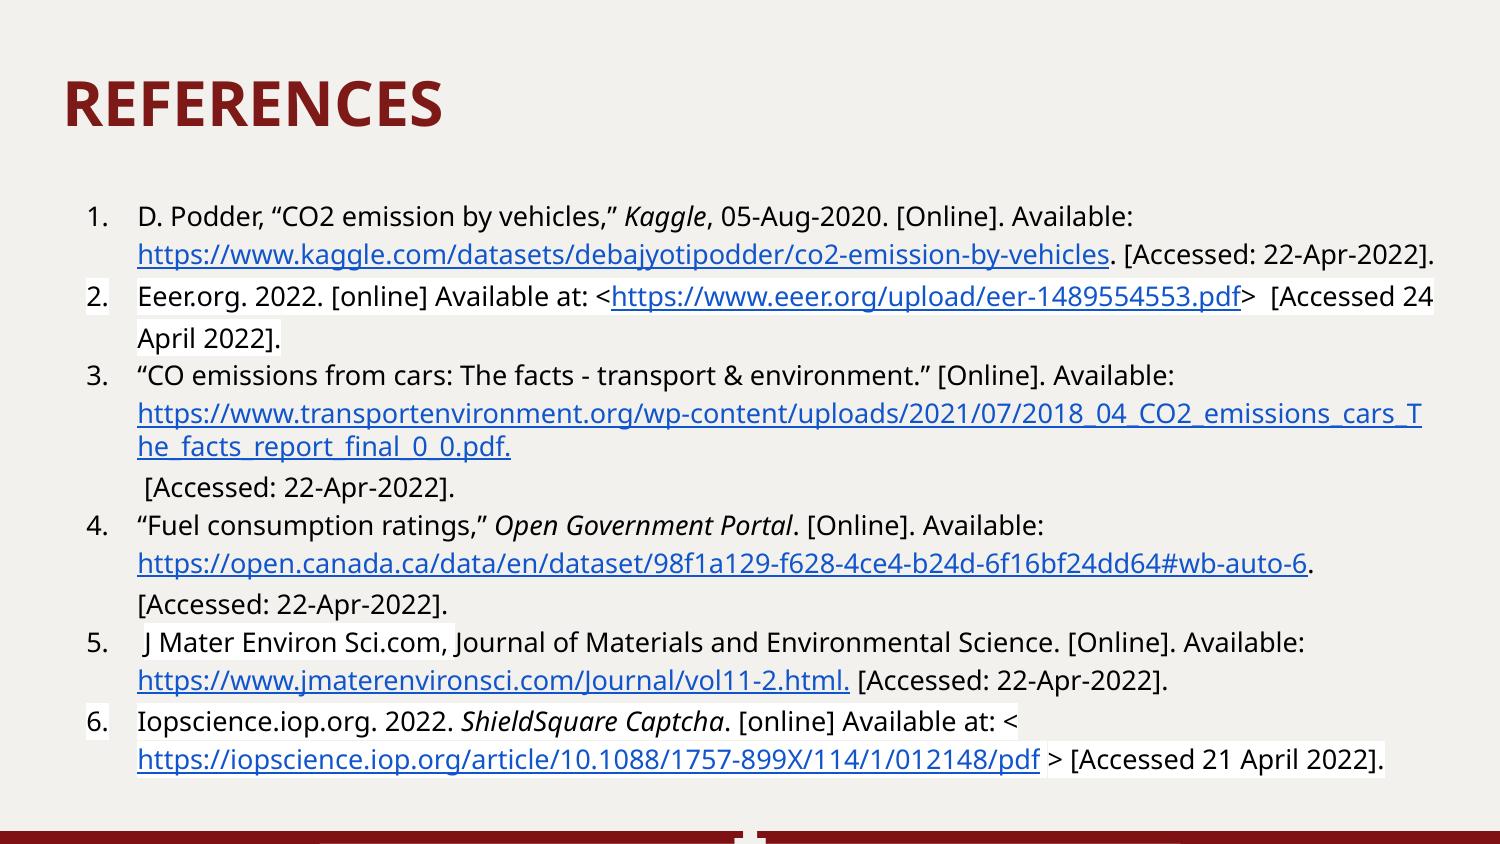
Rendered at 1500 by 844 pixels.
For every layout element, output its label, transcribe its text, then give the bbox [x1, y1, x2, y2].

title REFERENCES [51, 51, 1449, 146]
list D. Podder, “CO2 emission by vehicles,” Kaggle, 05-Aug-2020. [Online]. Available: https://www.kaggle.com/datasets/debajyotipodder/co2-emission-by-vehicles. [Accessed: 22-Apr-2022]. Eeer.org. 2022. [online] Available at: <https://www.eeer.org/upload/eer-1489554553.pdf> [Accessed 24 April 2022]. “CO emissions from cars: The facts - transport & environment.” [Online]. Available: https://www.transportenvironment.org/wp-content/uploads/2021/07/2018_04_CO2_emissions_cars_The_facts_report_final_0_0.pdf. [Accessed: 22-Apr-2022]. “Fuel consumption ratings,” Open Government Portal. [Online]. Available: https://open.canada.ca/data/en/dataset/98f1a129-f628-4ce4-b24d-6f16bf24dd64#wb-auto-6. [Accessed: 22-Apr-2022]. J Mater Environ Sci.com, Journal of Materials and Environmental Science. [Online]. Available: https://www.jmaterenvironsci.com/Journal/vol11-2.html. [Accessed: 22-Apr-2022]. Iopscience.iop.org. 2022. ShieldSquare Captcha. [online] Available at: <https://iopscience.iop.org/article/10.1088/1757-899X/114/1/012148/pdf > [Accessed 21 April 2022]. [51, 189, 1449, 750]
picture [0, 831, 1500, 844]
